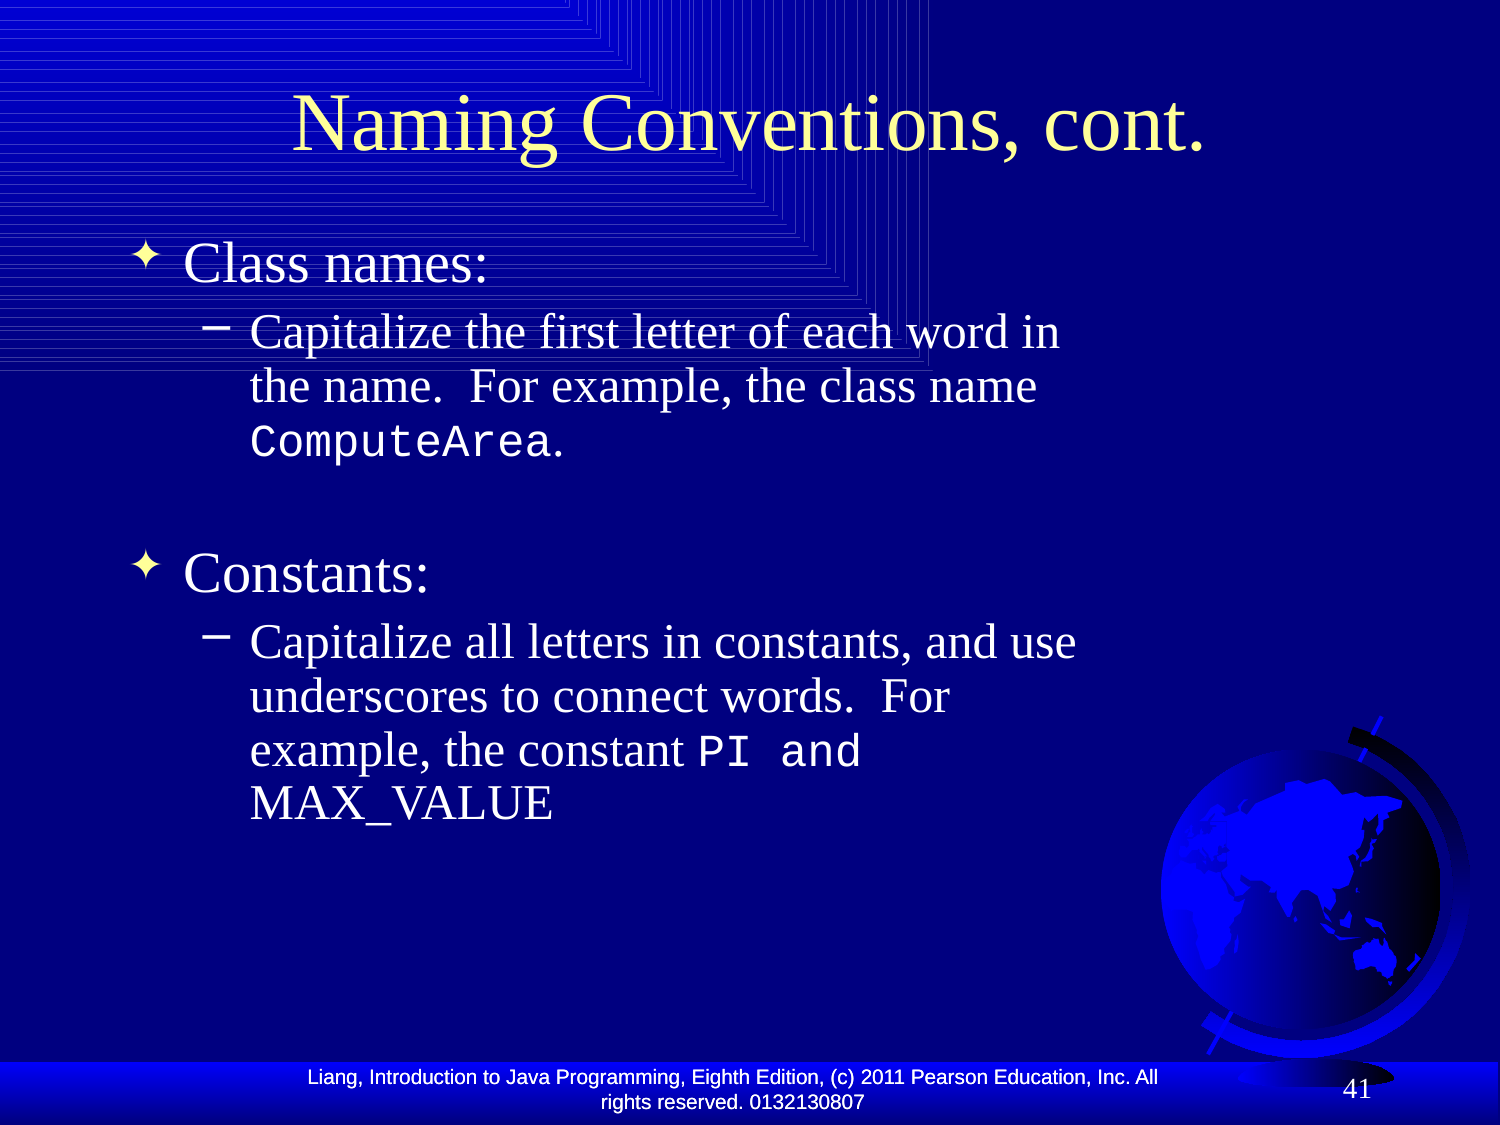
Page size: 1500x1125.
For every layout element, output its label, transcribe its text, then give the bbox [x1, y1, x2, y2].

title Naming Conventions, cont. [112, 0, 1388, 235]
list Class names: Capitalize the first letter of each word in the name. For example, the class name ComputeArea. Constants: Capitalize all letters in constants, and use underscores to connect words. For example, the constant PI and MAX_VALUE [112, 224, 1126, 901]
slide_number 41 [1074, 1049, 1388, 1125]
